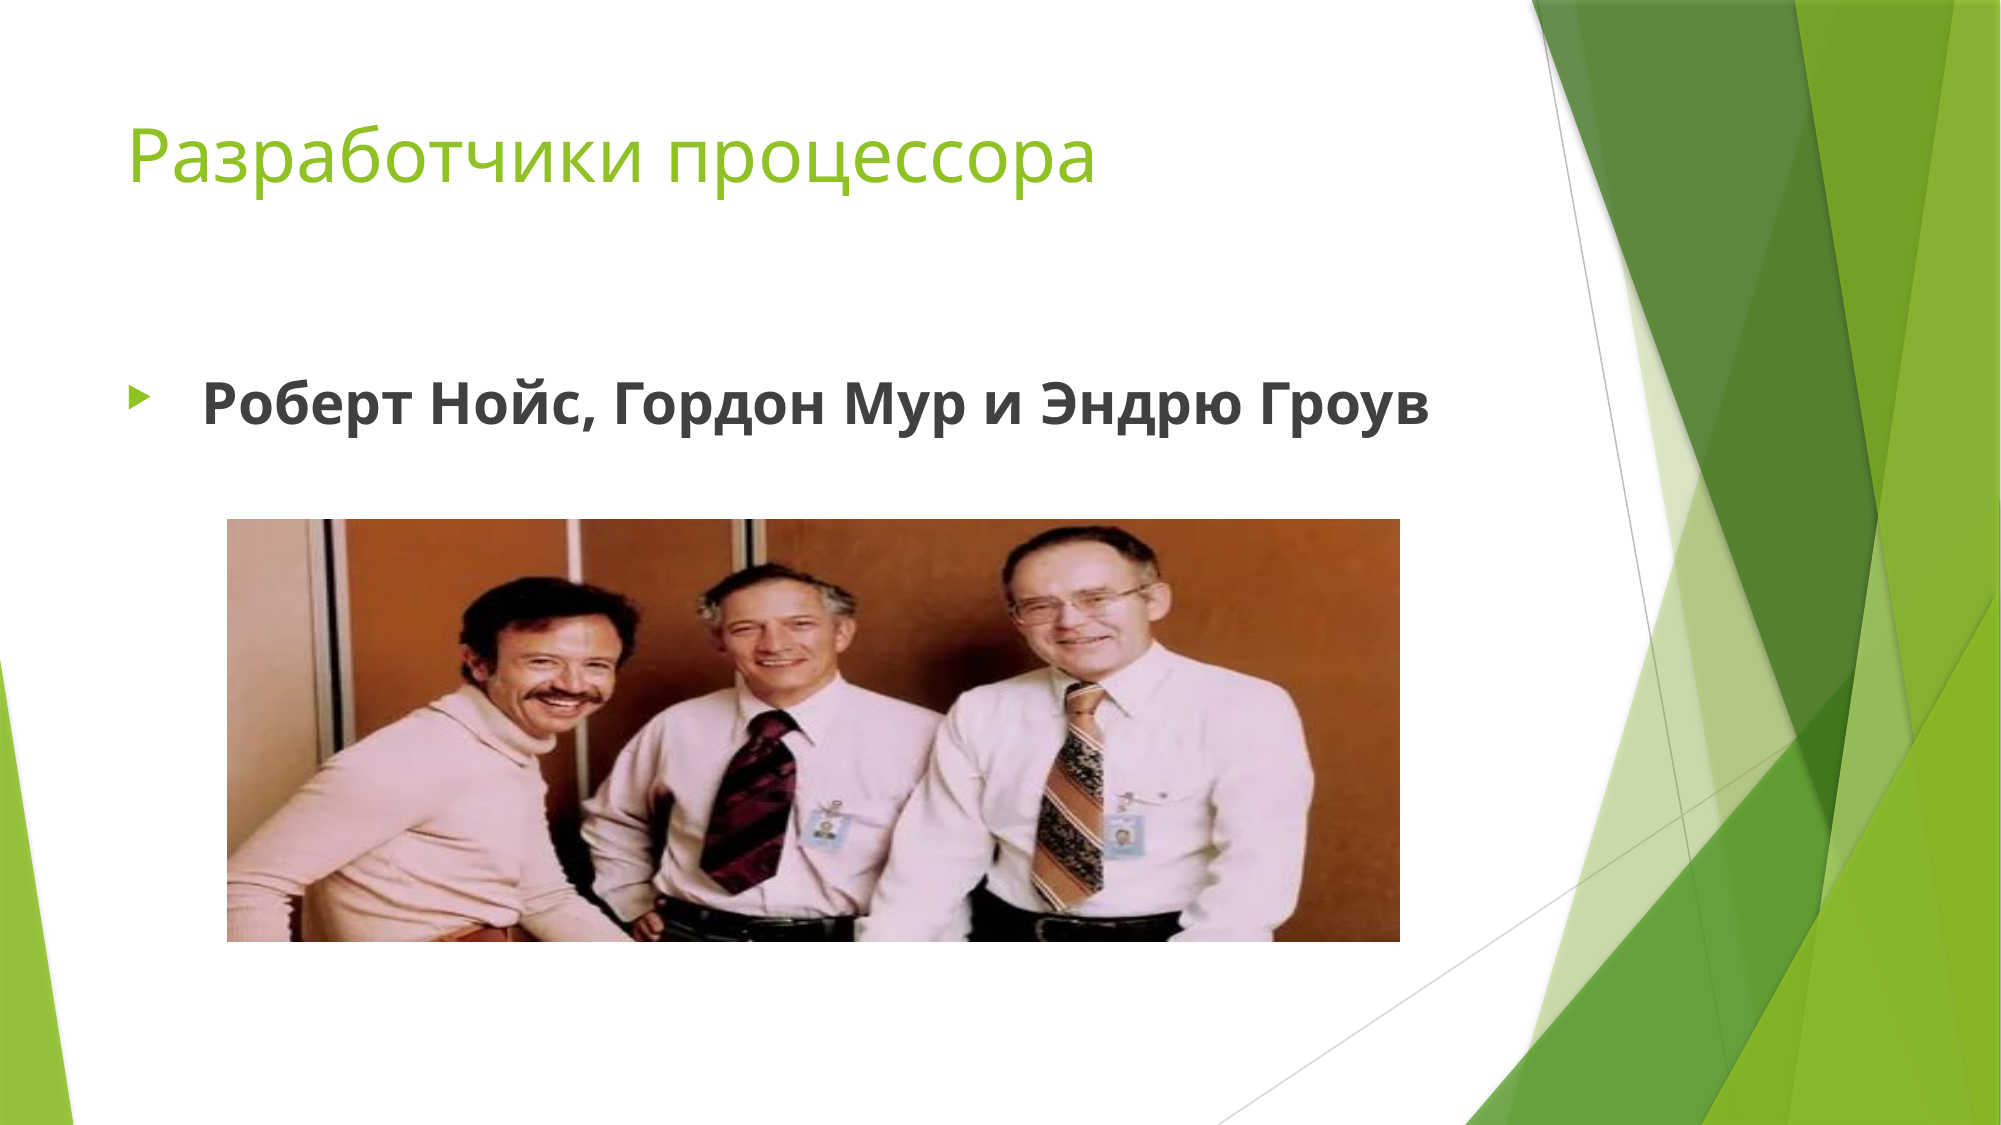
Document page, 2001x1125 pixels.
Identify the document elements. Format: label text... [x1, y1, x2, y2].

title Разработчики процессора [111, 99, 1522, 317]
picture [226, 519, 1400, 943]
list Роберт Нойс, Гордон Мур и Эндрю Гроув [111, 358, 1522, 996]
